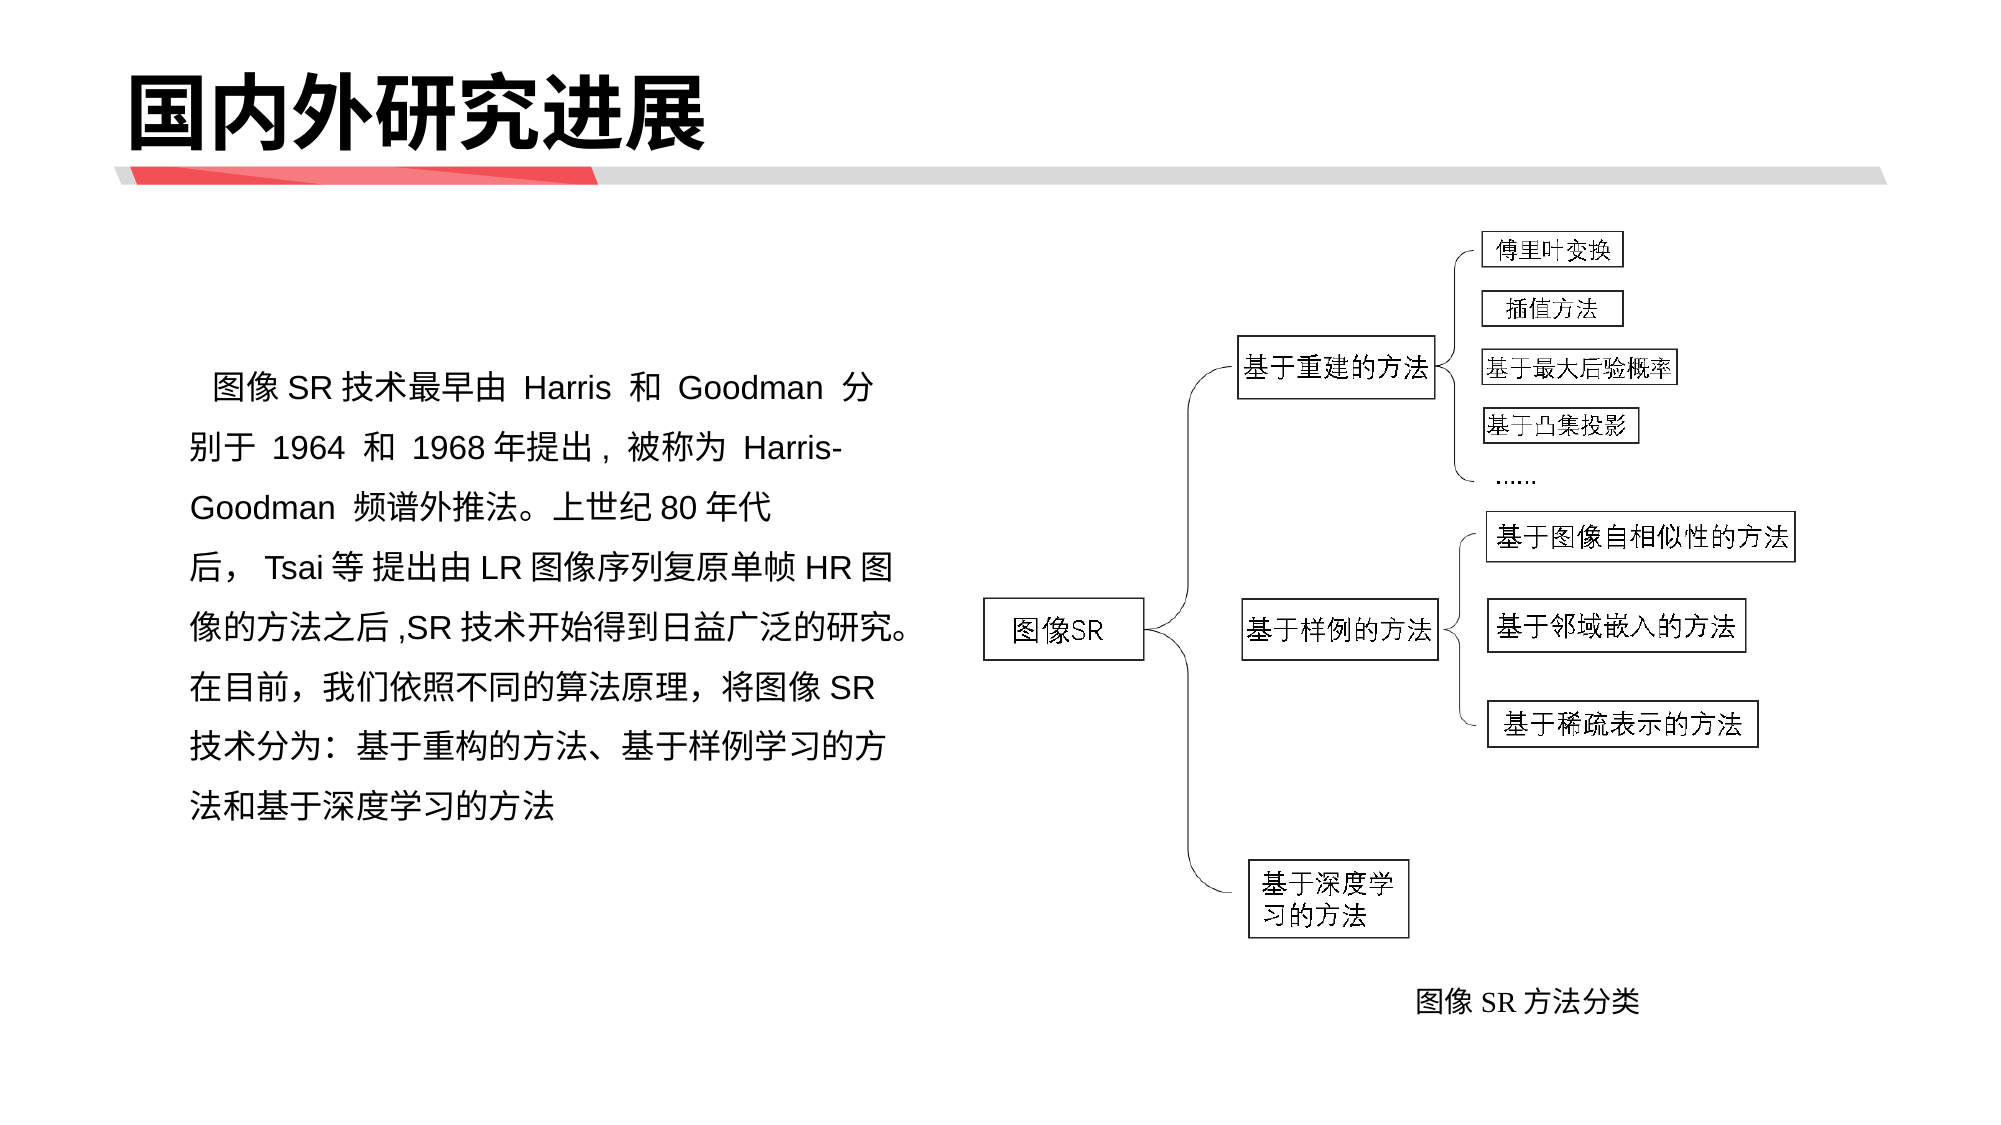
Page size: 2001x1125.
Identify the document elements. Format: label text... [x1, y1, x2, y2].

title 国内外研究进展 [109, 0, 1890, 169]
text_box 图像SR技术最早由 Harris 和 Goodman 分别于 1964 和 1968年提出, 被称为 Harris-Goodman 频谱外推法。上世纪80年代后，Tsai等 提出由LR图像序列复原单帧HR图像的方法之后,SR技术开始得到日益广泛的研究。在目前，我们依照不同的算法原理，将图像SR技术分为：基于重构的方法、基于样例学习的方法和基于深度学习的方法 [175, 339, 916, 833]
text_box 图像SR方法分类 [1400, 975, 1716, 1071]
picture [951, 201, 1879, 969]
